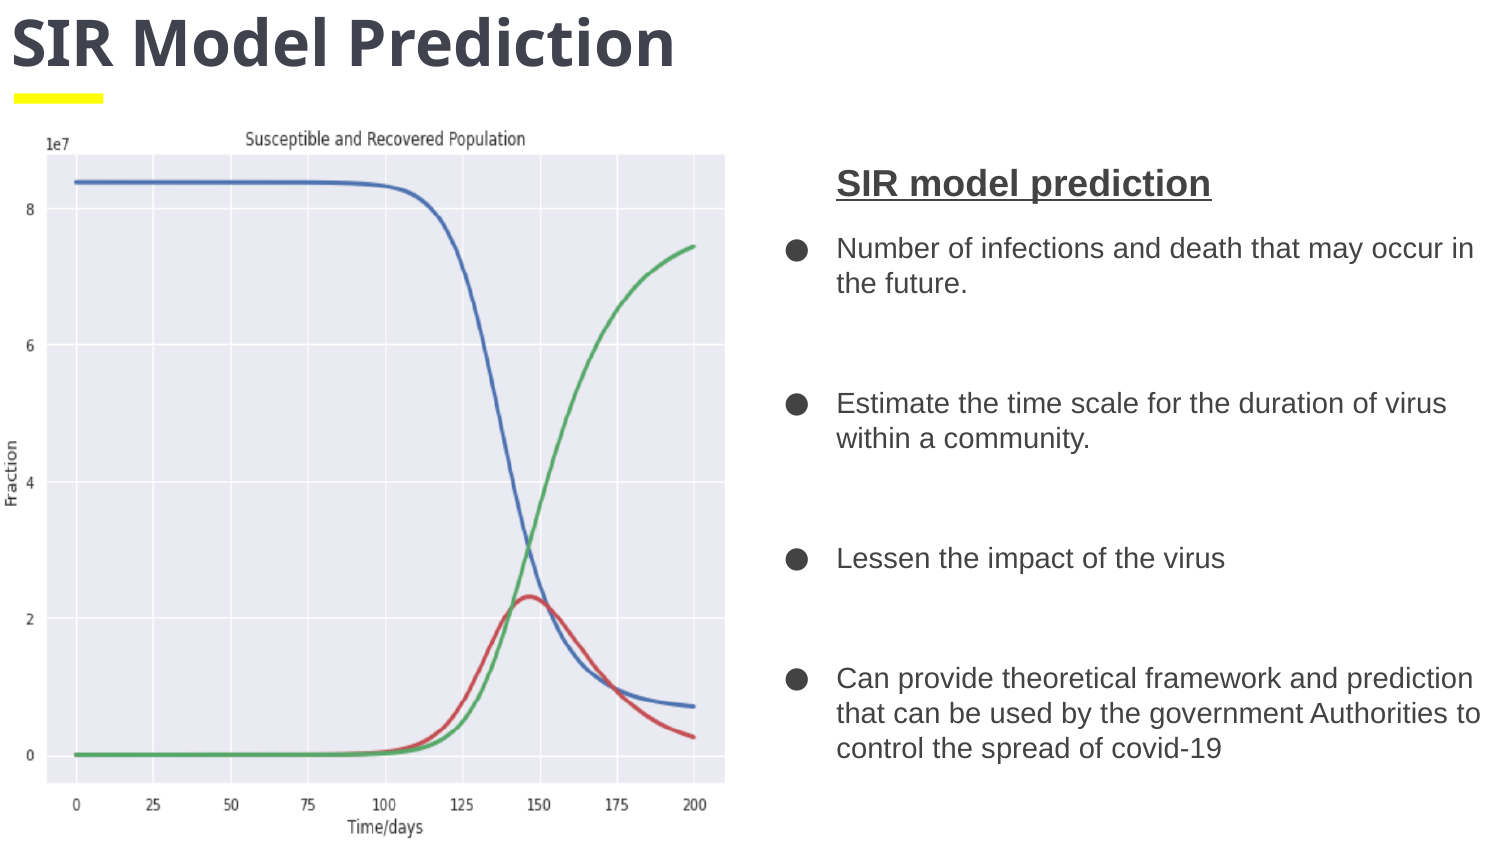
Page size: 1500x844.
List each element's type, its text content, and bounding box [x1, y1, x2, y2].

picture [0, 130, 751, 844]
text_box SIR Model Prediction [0, 0, 1386, 104]
text_box SIR model prediction Number of infections and death that may occur in the future. Estimate the time scale for the duration of virus within a community. Lessen the impact of the virus Can provide theoretical framework and prediction that can be used by the government Authorities to control the spread of covid-19 [754, 148, 1500, 844]
text_box [13, 93, 104, 104]
